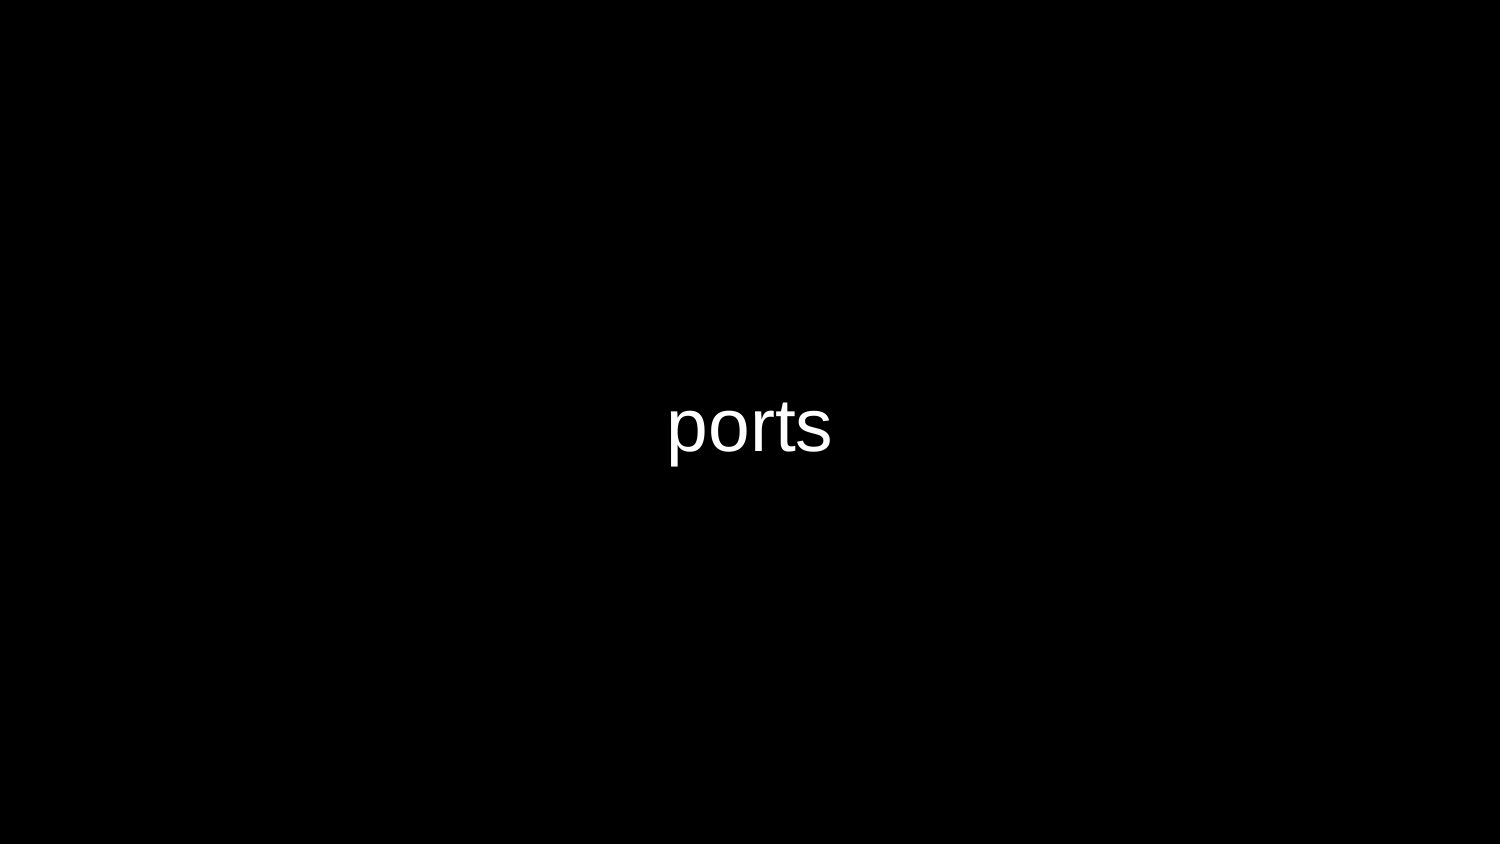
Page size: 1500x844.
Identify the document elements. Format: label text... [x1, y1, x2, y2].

title ports [51, 352, 1449, 491]
